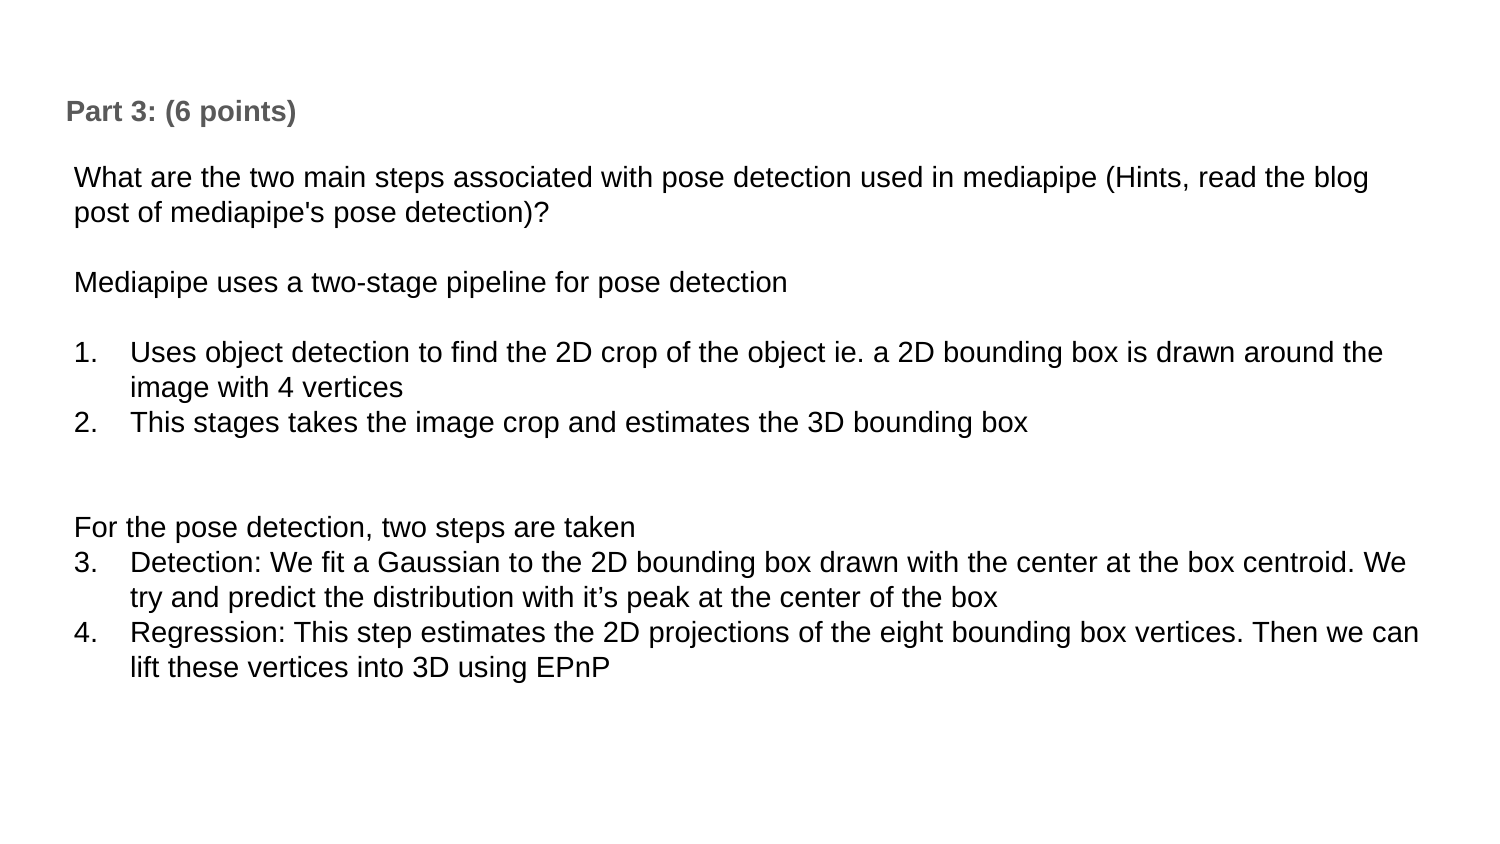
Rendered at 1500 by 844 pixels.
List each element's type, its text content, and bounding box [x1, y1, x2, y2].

text_box [749, 72, 1448, 750]
text_box What are the two main steps associated with pose detection used in mediapipe (Hints, read the blog post of mediapipe's pose detection)? Mediapipe uses a two-stage pipeline for pose detection Uses object detection to find the 2D crop of the object ie. a 2D bounding box is drawn around the image with 4 vertices This stages takes the image crop and estimates the 3D bounding box For the pose detection, two steps are taken Detection: We fit a Gaussian to the 2D bounding box drawn with the center at the box centroid. We try and predict the distribution with it’s peak at the center of the box Regression: This step estimates the 2D projections of the eight bounding box vertices. Then we can lift these vertices into 3D using EPnP [58, 151, 1441, 691]
text_box Part 3: (6 points) [51, 71, 748, 750]
